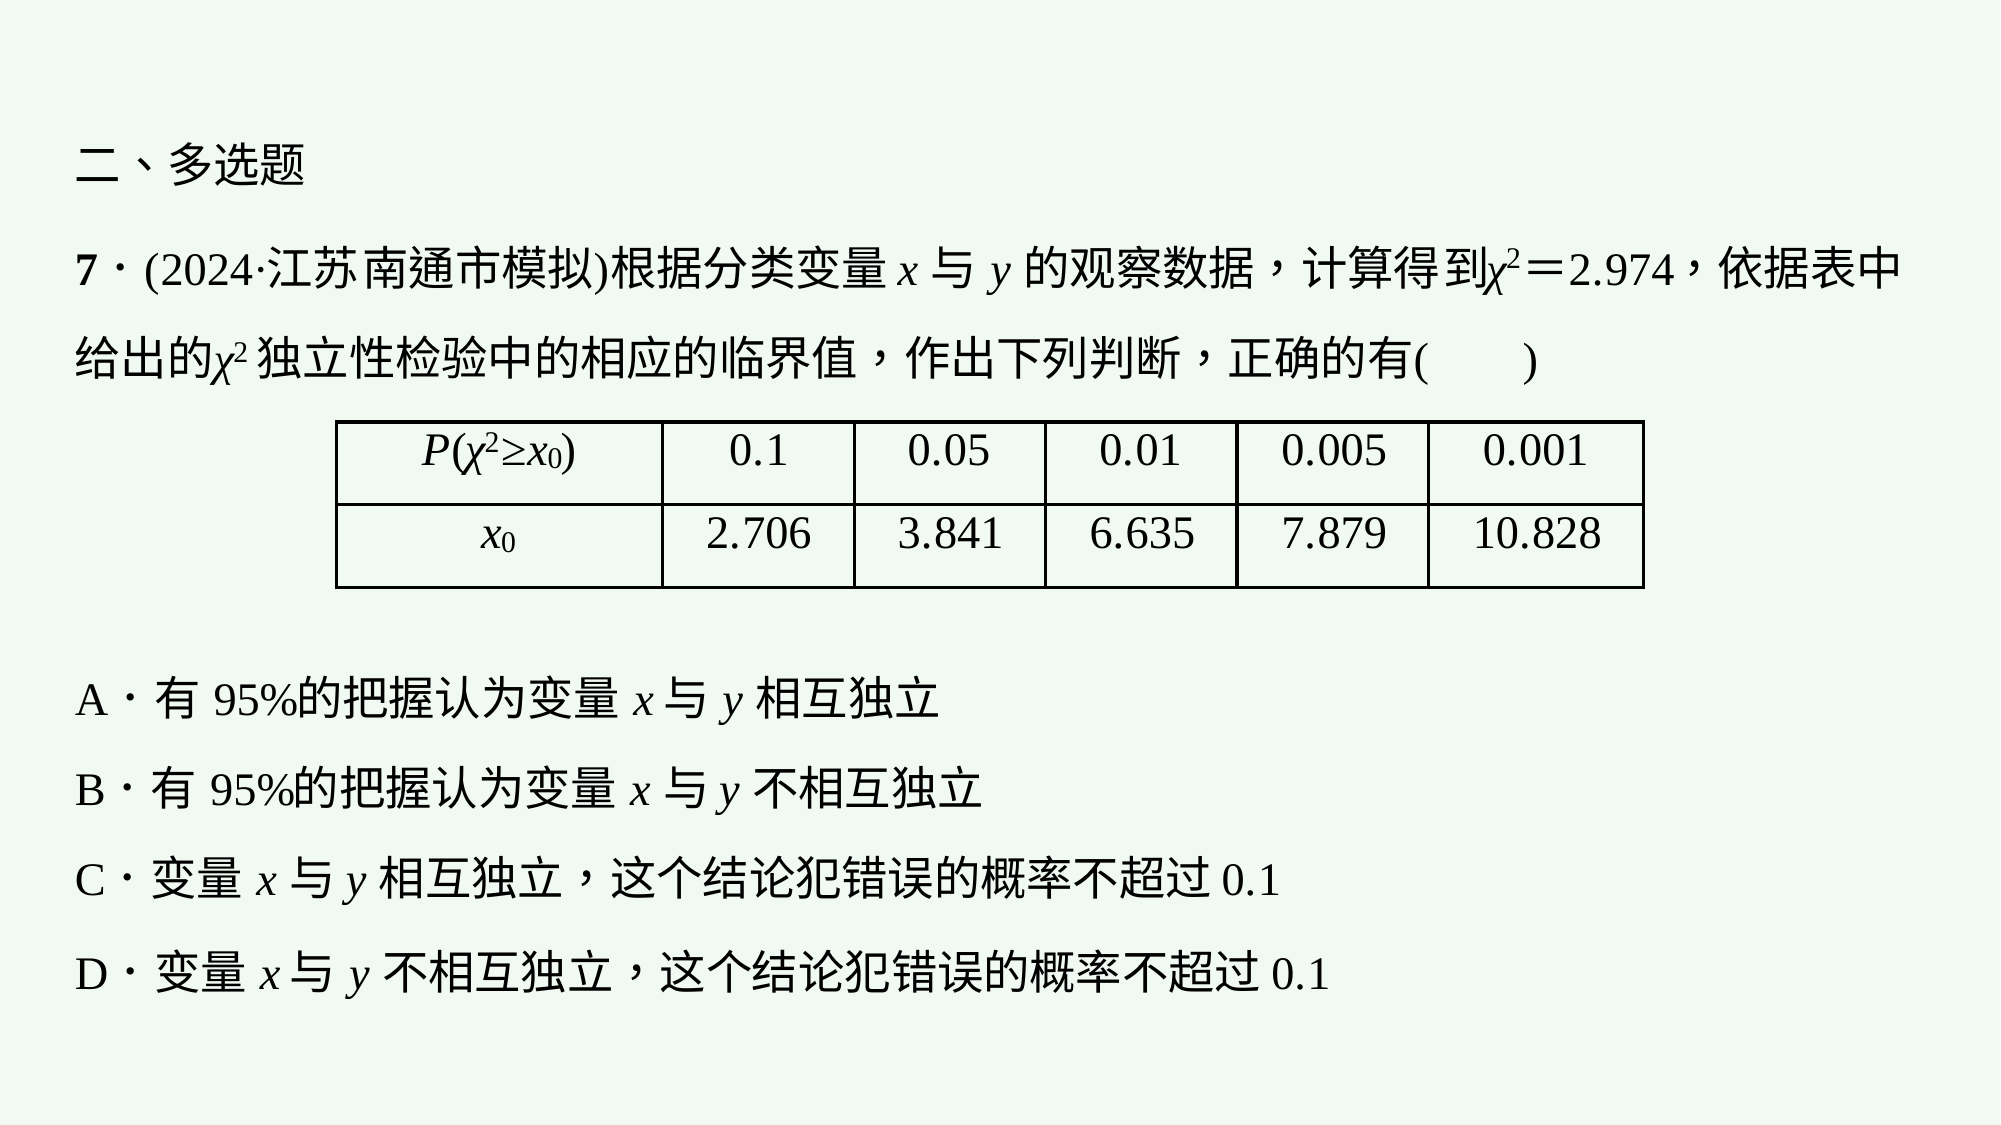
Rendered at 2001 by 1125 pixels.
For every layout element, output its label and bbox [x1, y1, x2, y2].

text_box [74, 238, 1907, 1102]
text_box [74, 111, 1907, 238]
